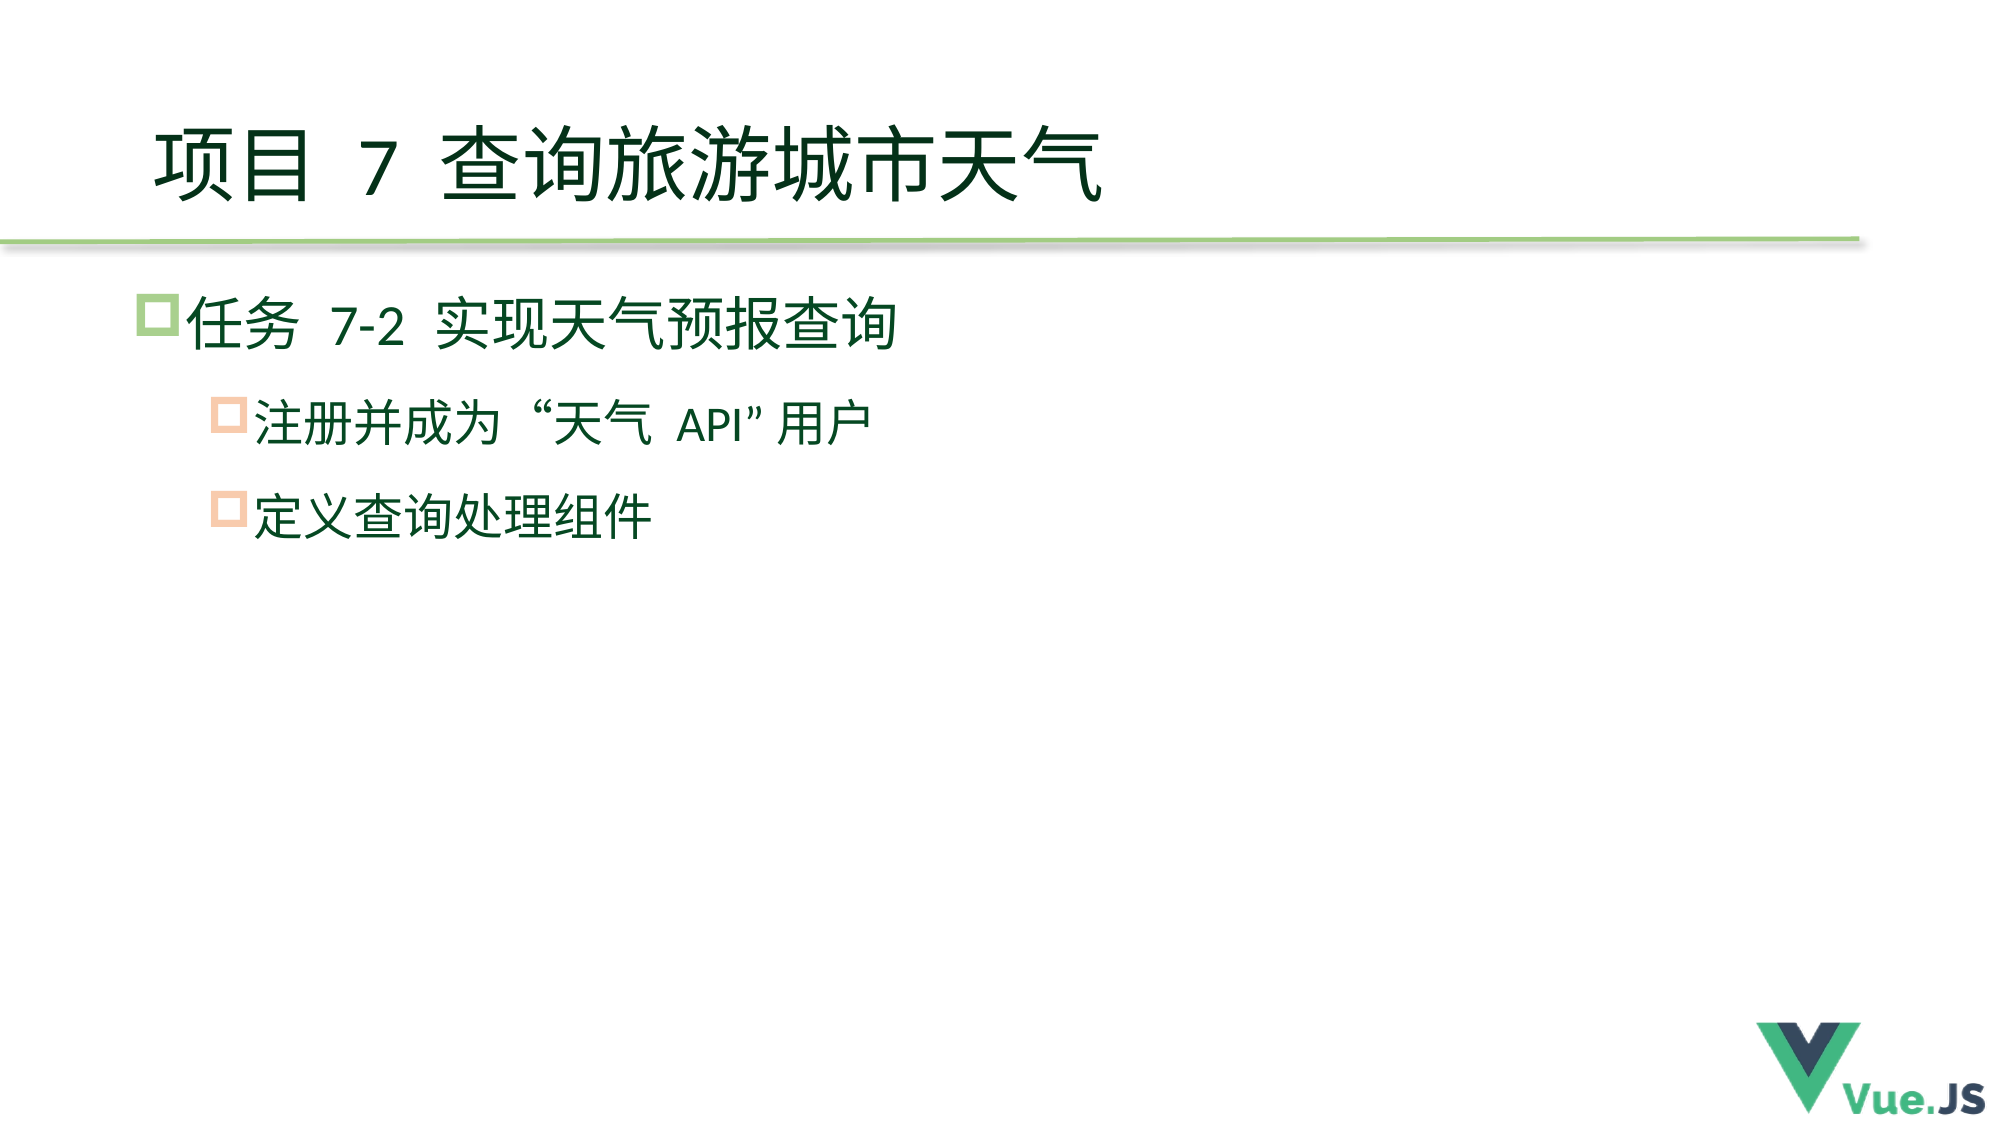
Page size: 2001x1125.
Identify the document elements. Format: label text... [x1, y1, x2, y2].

list 任务 7-2 实现天气预报查询 注册并成为“天气 API”用户 定义查询处理组件 [116, 251, 1865, 1014]
picture [1748, 1010, 2000, 1125]
title 项目 7 查询旅游城市天气 [137, 59, 1863, 278]
